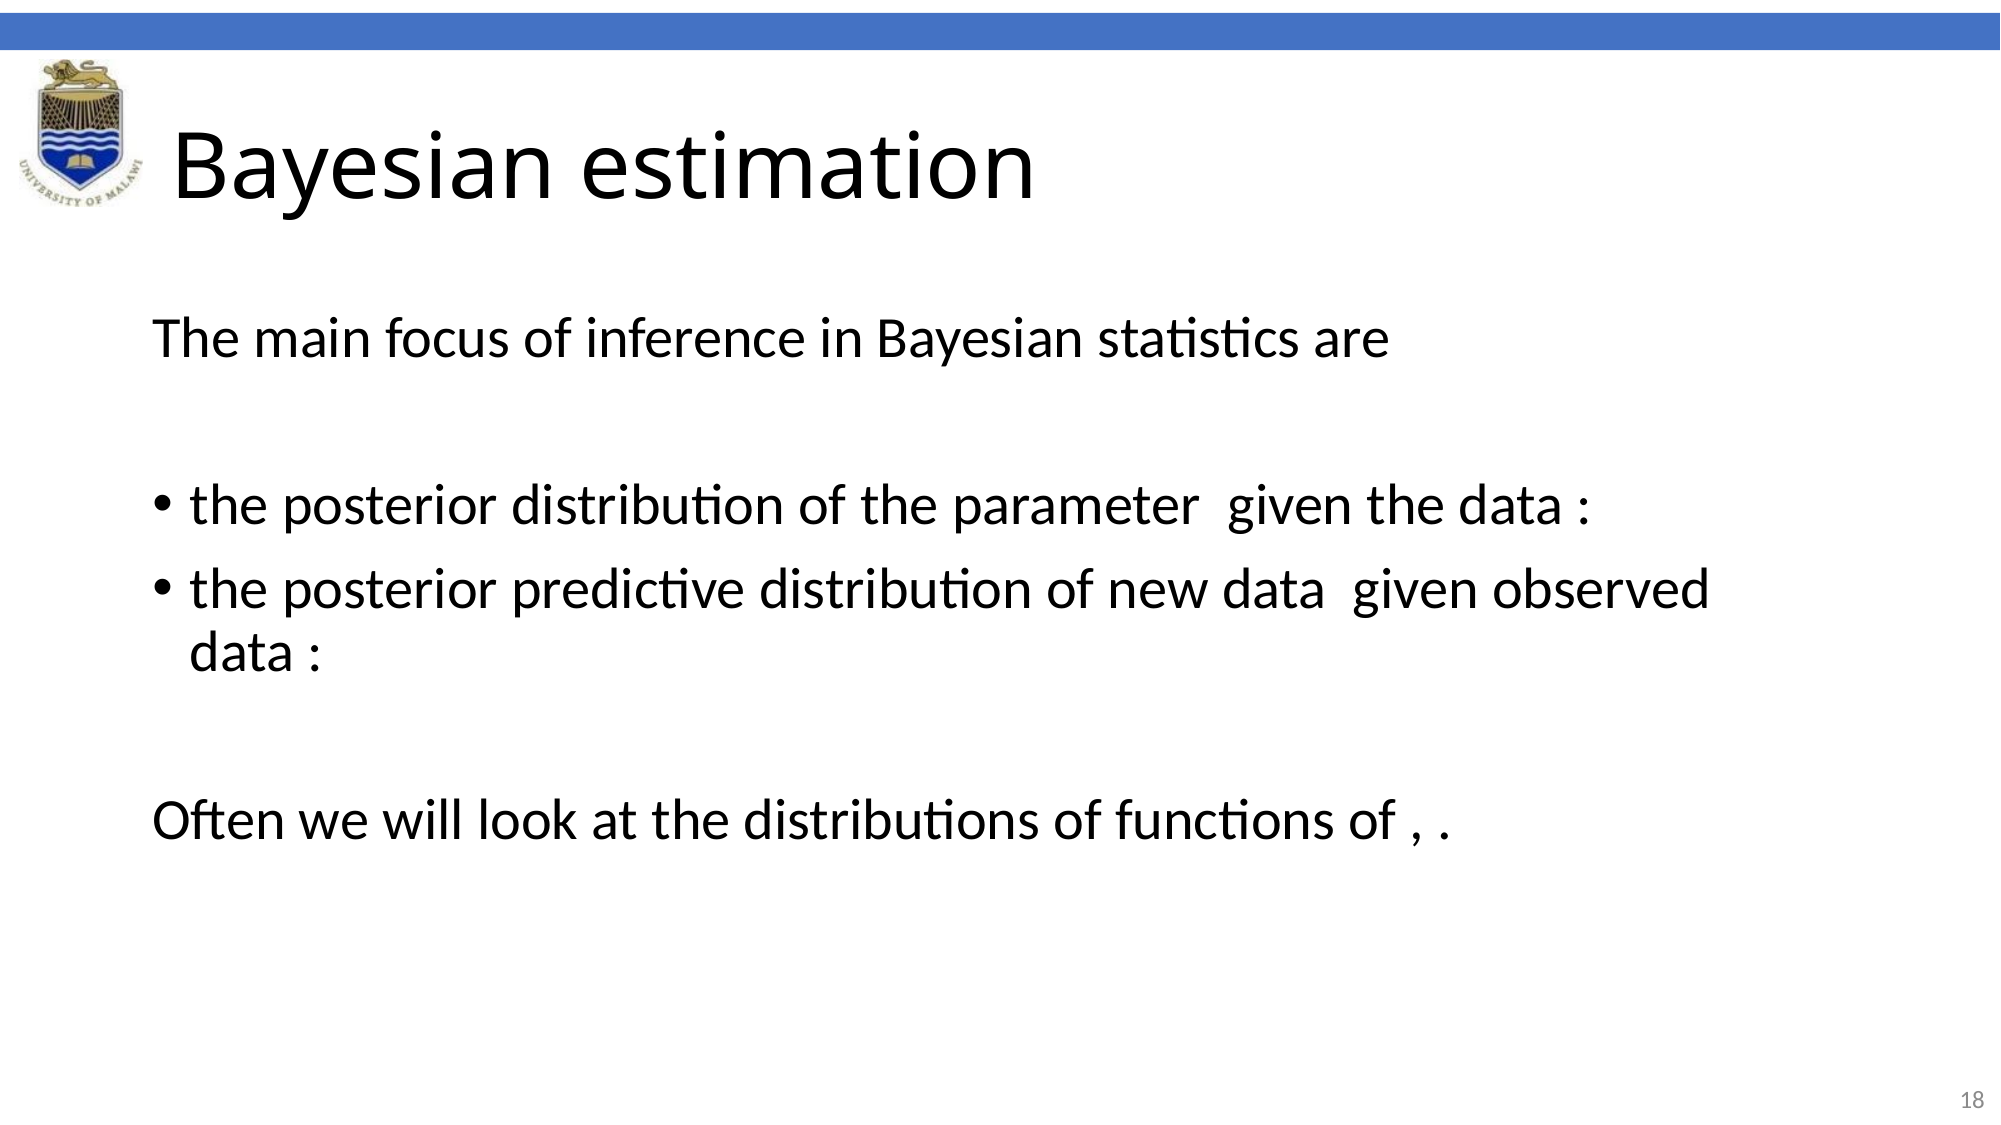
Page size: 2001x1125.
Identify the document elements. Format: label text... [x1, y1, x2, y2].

slide_number 18 [1550, 1073, 2000, 1125]
title Bayesian estimation [155, 59, 1851, 278]
list The main focus of inference in Bayesian statistics are the posterior distribution of the parameter given the data : the posterior predictive distribution of new data given observed data : Often we will look at the distributions of functions of , . [137, 299, 1863, 1066]
picture [19, 59, 143, 207]
